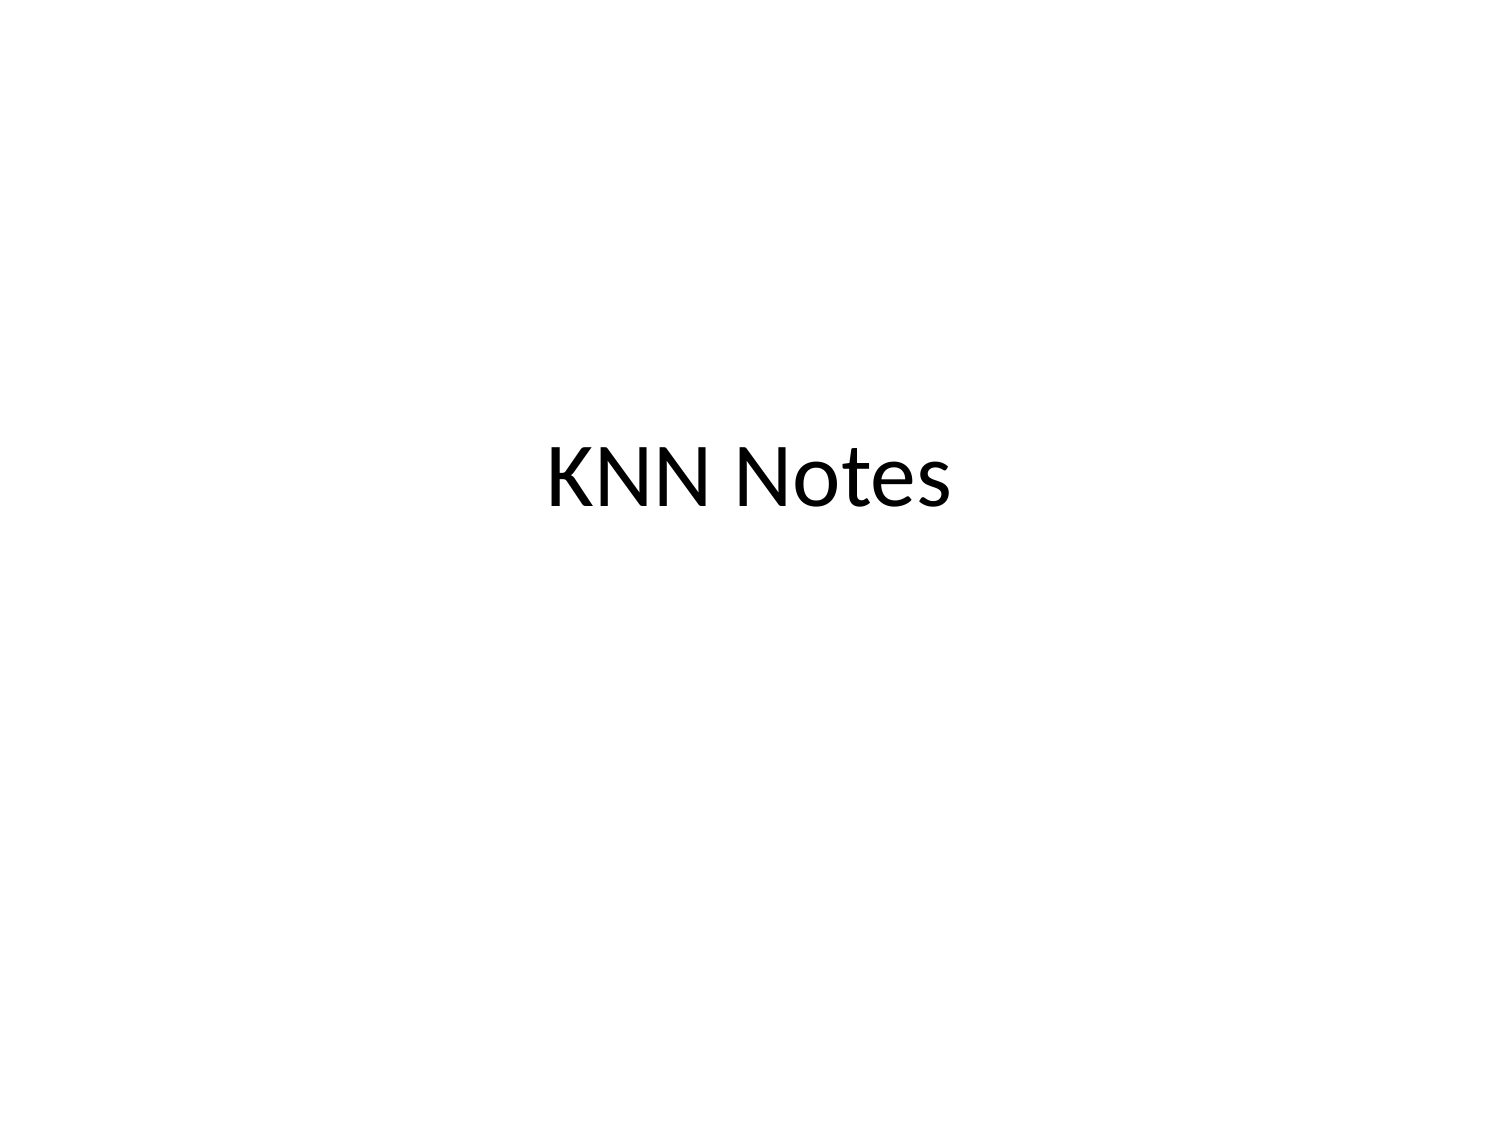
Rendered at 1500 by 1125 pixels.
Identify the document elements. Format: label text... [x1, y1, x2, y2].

title KNN Notes [112, 349, 1388, 591]
